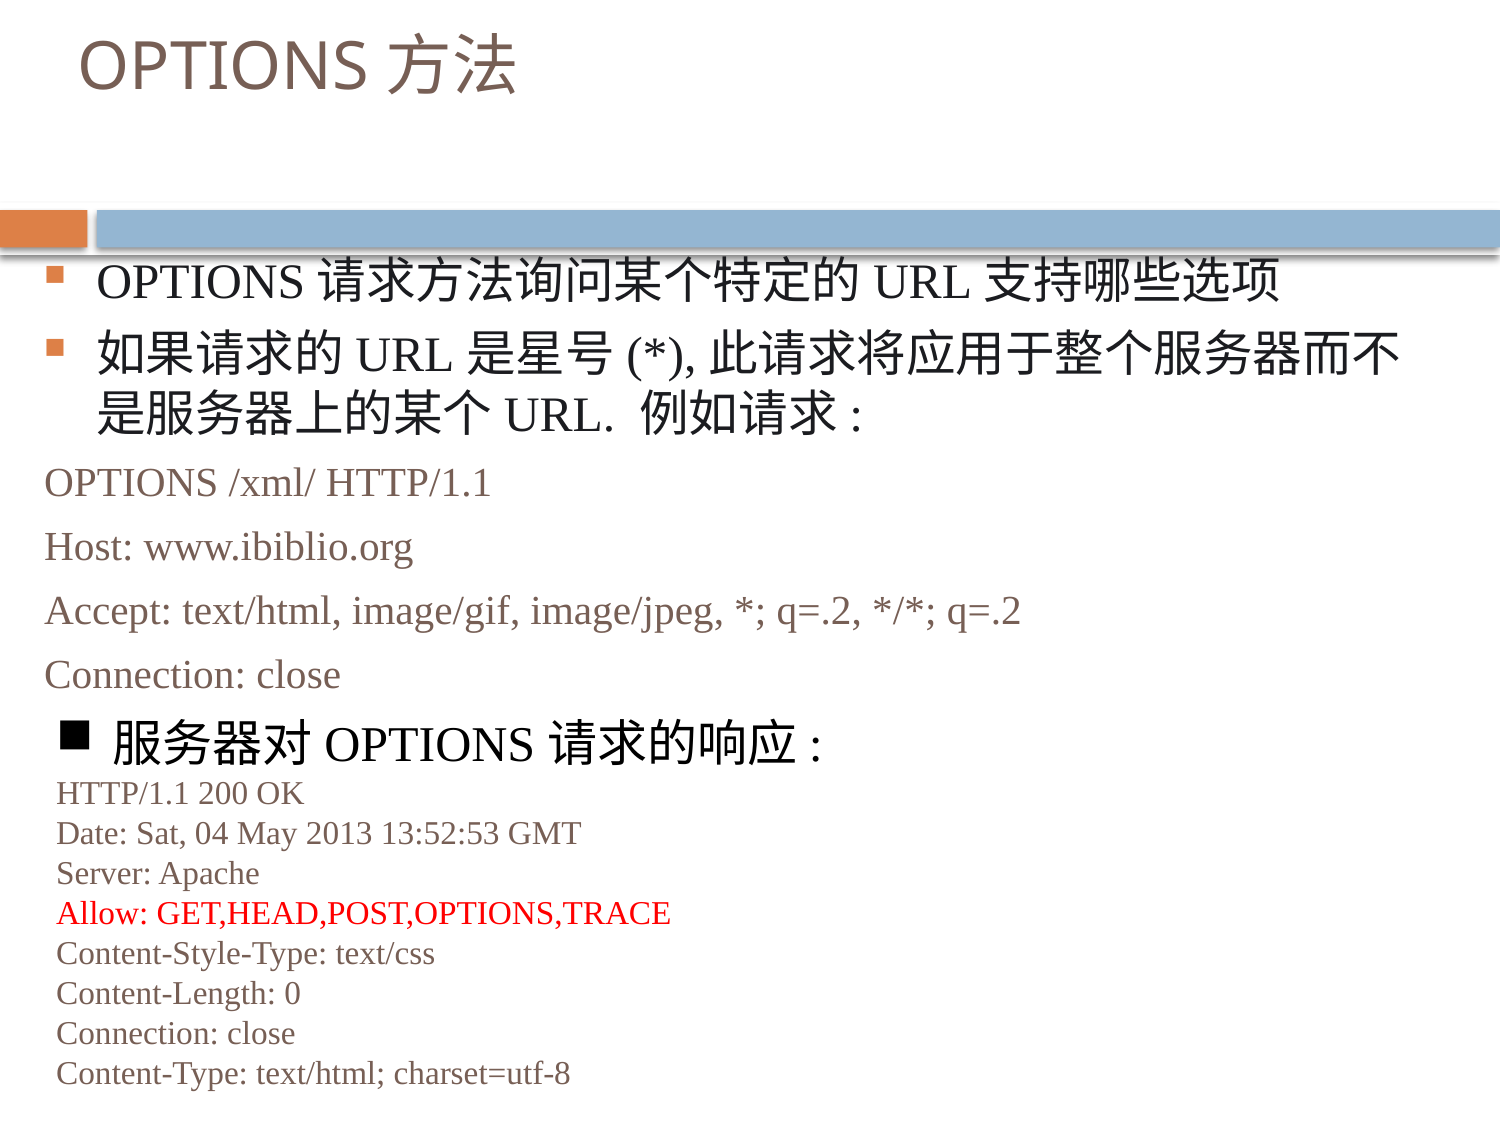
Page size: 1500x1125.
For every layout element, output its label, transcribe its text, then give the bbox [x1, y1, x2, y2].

list OPTIONS请求方法询问某个特定的URL支持哪些选项 如果请求的URL是星号(*),此请求将应用于整个服务器而不是服务器上的某个URL. 例如请求: OPTIONS /xml/ HTTP/1.1 Host: www.ibiblio.org Accept: text/html, image/gif, image/jpeg, *; q=.2, */*; q=.2 Connection: close [29, 241, 1431, 705]
title OPTIONS方法 [62, 12, 1464, 113]
text_box 服务器对OPTIONS请求的响应: HTTP/1.1 200 OK Date: Sat, 04 May 2013 13:52:53 GMT Server: Apache Allow: GET,HEAD,POST,OPTIONS,TRACE Content-Style-Type: text/css Content-Length: 0 Connection: close Content-Type: text/html; charset=utf-8 [41, 704, 1369, 1099]
